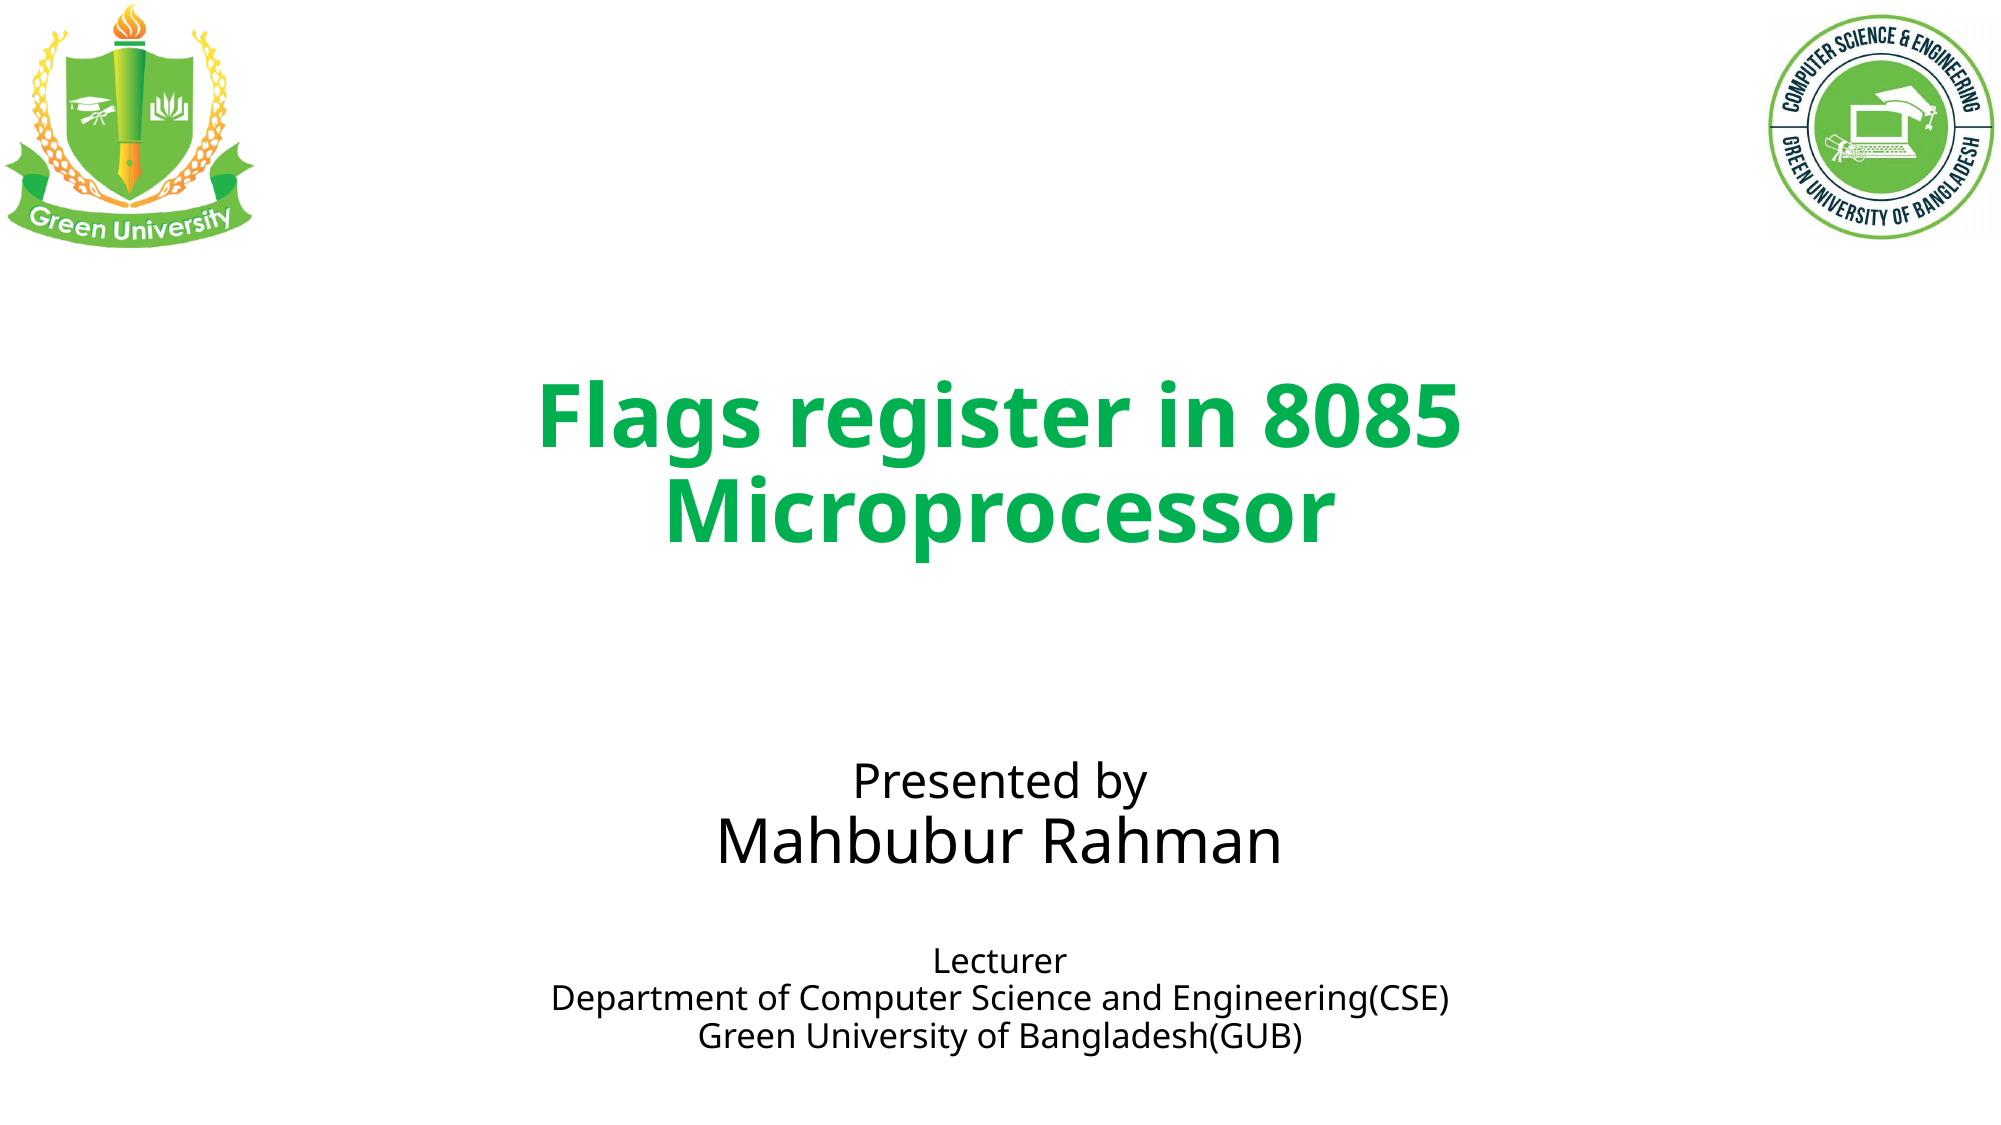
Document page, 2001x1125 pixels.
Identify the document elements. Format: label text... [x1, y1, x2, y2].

picture [1767, 11, 1997, 240]
picture [0, 0, 261, 252]
title Flags register in 8085 Microprocessor [249, 362, 1750, 570]
subtitle Presented by Mahbubur Rahman Lecturer Department of Computer Science and Engineering(CSE) Green University of Bangladesh(GUB) [249, 749, 1750, 1066]
